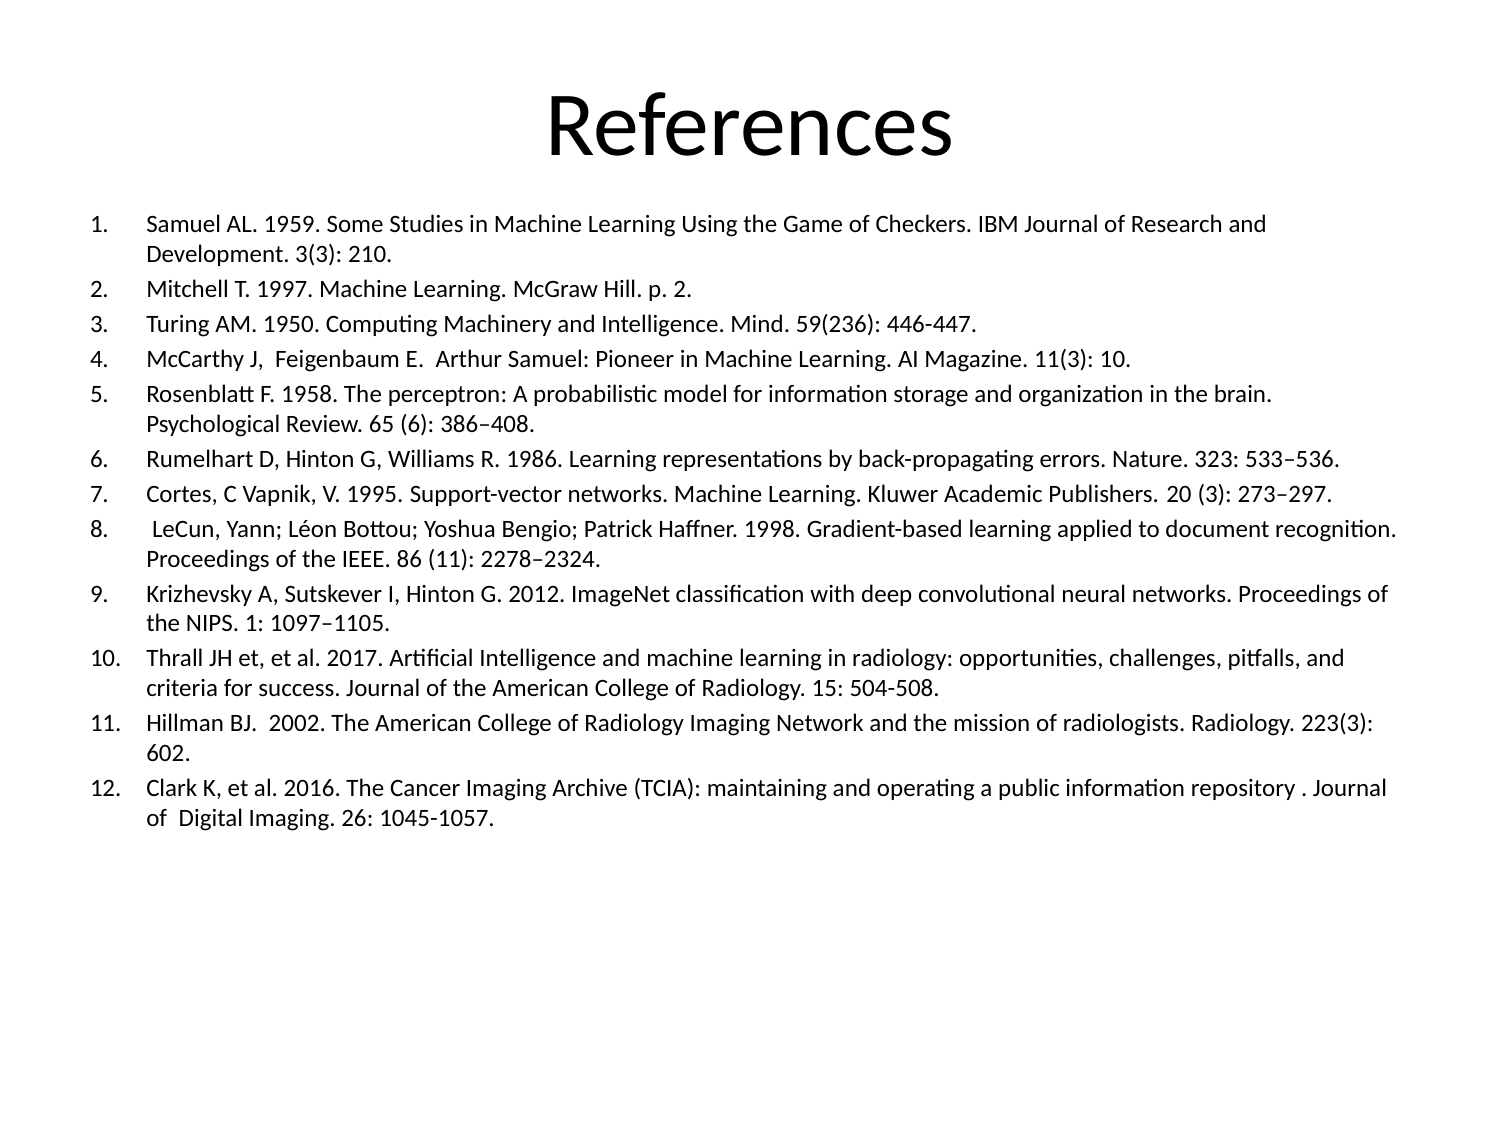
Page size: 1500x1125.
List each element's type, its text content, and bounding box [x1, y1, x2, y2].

list Samuel AL. 1959. Some Studies in Machine Learning Using the Game of Checkers. IBM Journal of Research and Development. 3(3): 210. Mitchell T. 1997. Machine Learning. McGraw Hill. p. 2. Turing AM. 1950. Computing Machinery and Intelligence. Mind. 59(236): 446-447. McCarthy J, Feigenbaum E. Arthur Samuel: Pioneer in Machine Learning. AI Magazine. 11(3): 10. Rosenblatt F. 1958. The perceptron: A probabilistic model for information storage and organization in the brain. Psychological Review. 65 (6): 386–408. Rumelhart D, Hinton G, Williams R. 1986. Learning representations by back-propagating errors. Nature. 323: 533–536. Cortes, C Vapnik, V. 1995. Support-vector networks. Machine Learning. Kluwer Academic Publishers. 20 (3): 273–297. LeCun, Yann; Léon Bottou; Yoshua Bengio; Patrick Haffner. 1998. Gradient-based learning applied to document recognition. Proceedings of the IEEE. 86 (11): 2278–2324. Krizhevsky A, Sutskever I, Hinton G. 2012. ImageNet classification with deep convolutional neural networks. Proceedings of the NIPS. 1: 1097–1105. Thrall JH et, et al. 2017. Artificial Intelligence and machine learning in radiology: opportunities, challenges, pitfalls, and criteria for success. Journal of the American College of Radiology. 15: 504-508. Hillman BJ. 2002. The American College of Radiology Imaging Network and the mission of radiologists. Radiology. 223(3): 602. Clark K, et al. 2016. The Cancer Imaging Archive (TCIA): maintaining and operating a public information repository . Journal of Digital Imaging. 26: 1045-1057. [75, 200, 1425, 943]
title References [75, 24, 1425, 200]
